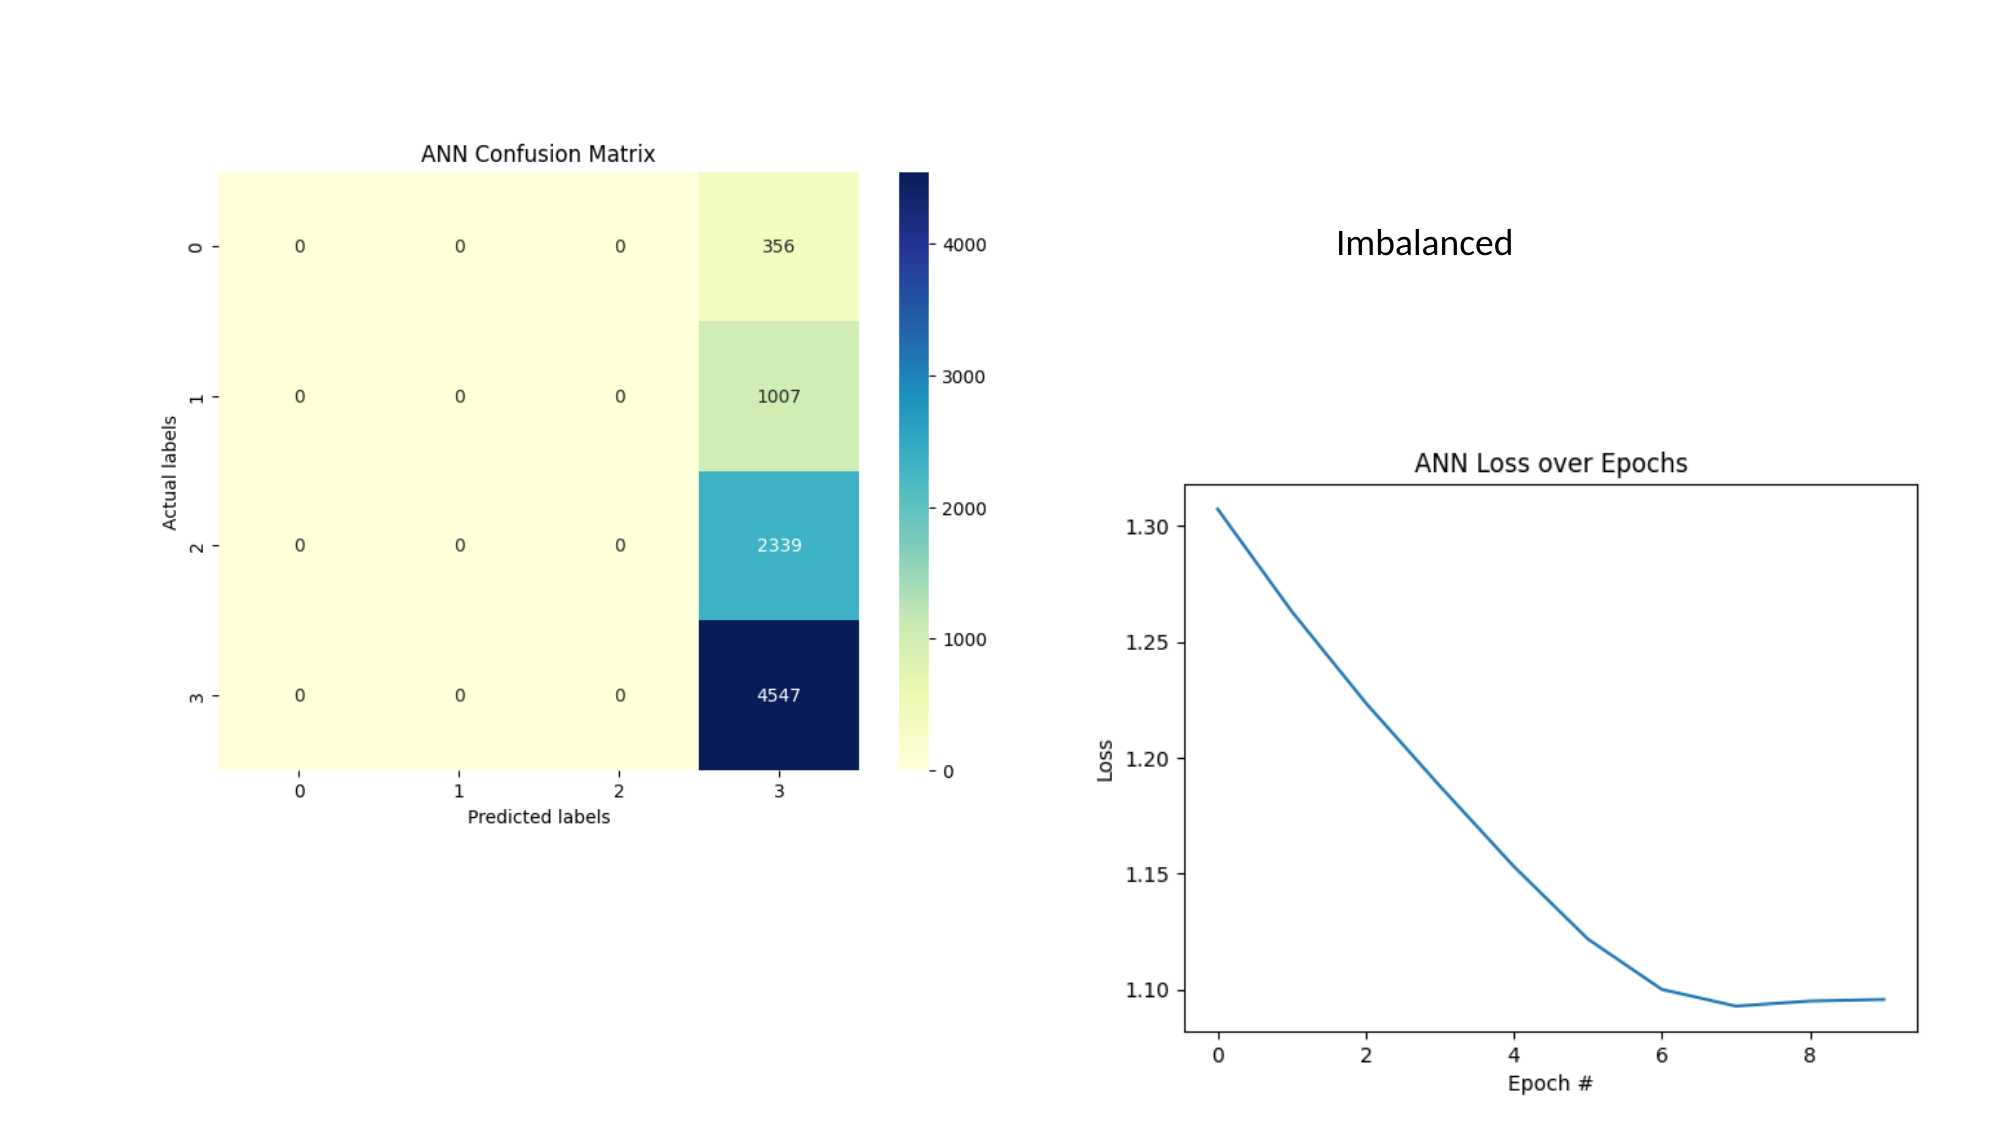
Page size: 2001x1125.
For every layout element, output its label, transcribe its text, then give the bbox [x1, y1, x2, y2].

text_box Imbalanced [1321, 210, 1589, 276]
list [149, 131, 1000, 839]
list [1081, 437, 1932, 1110]
